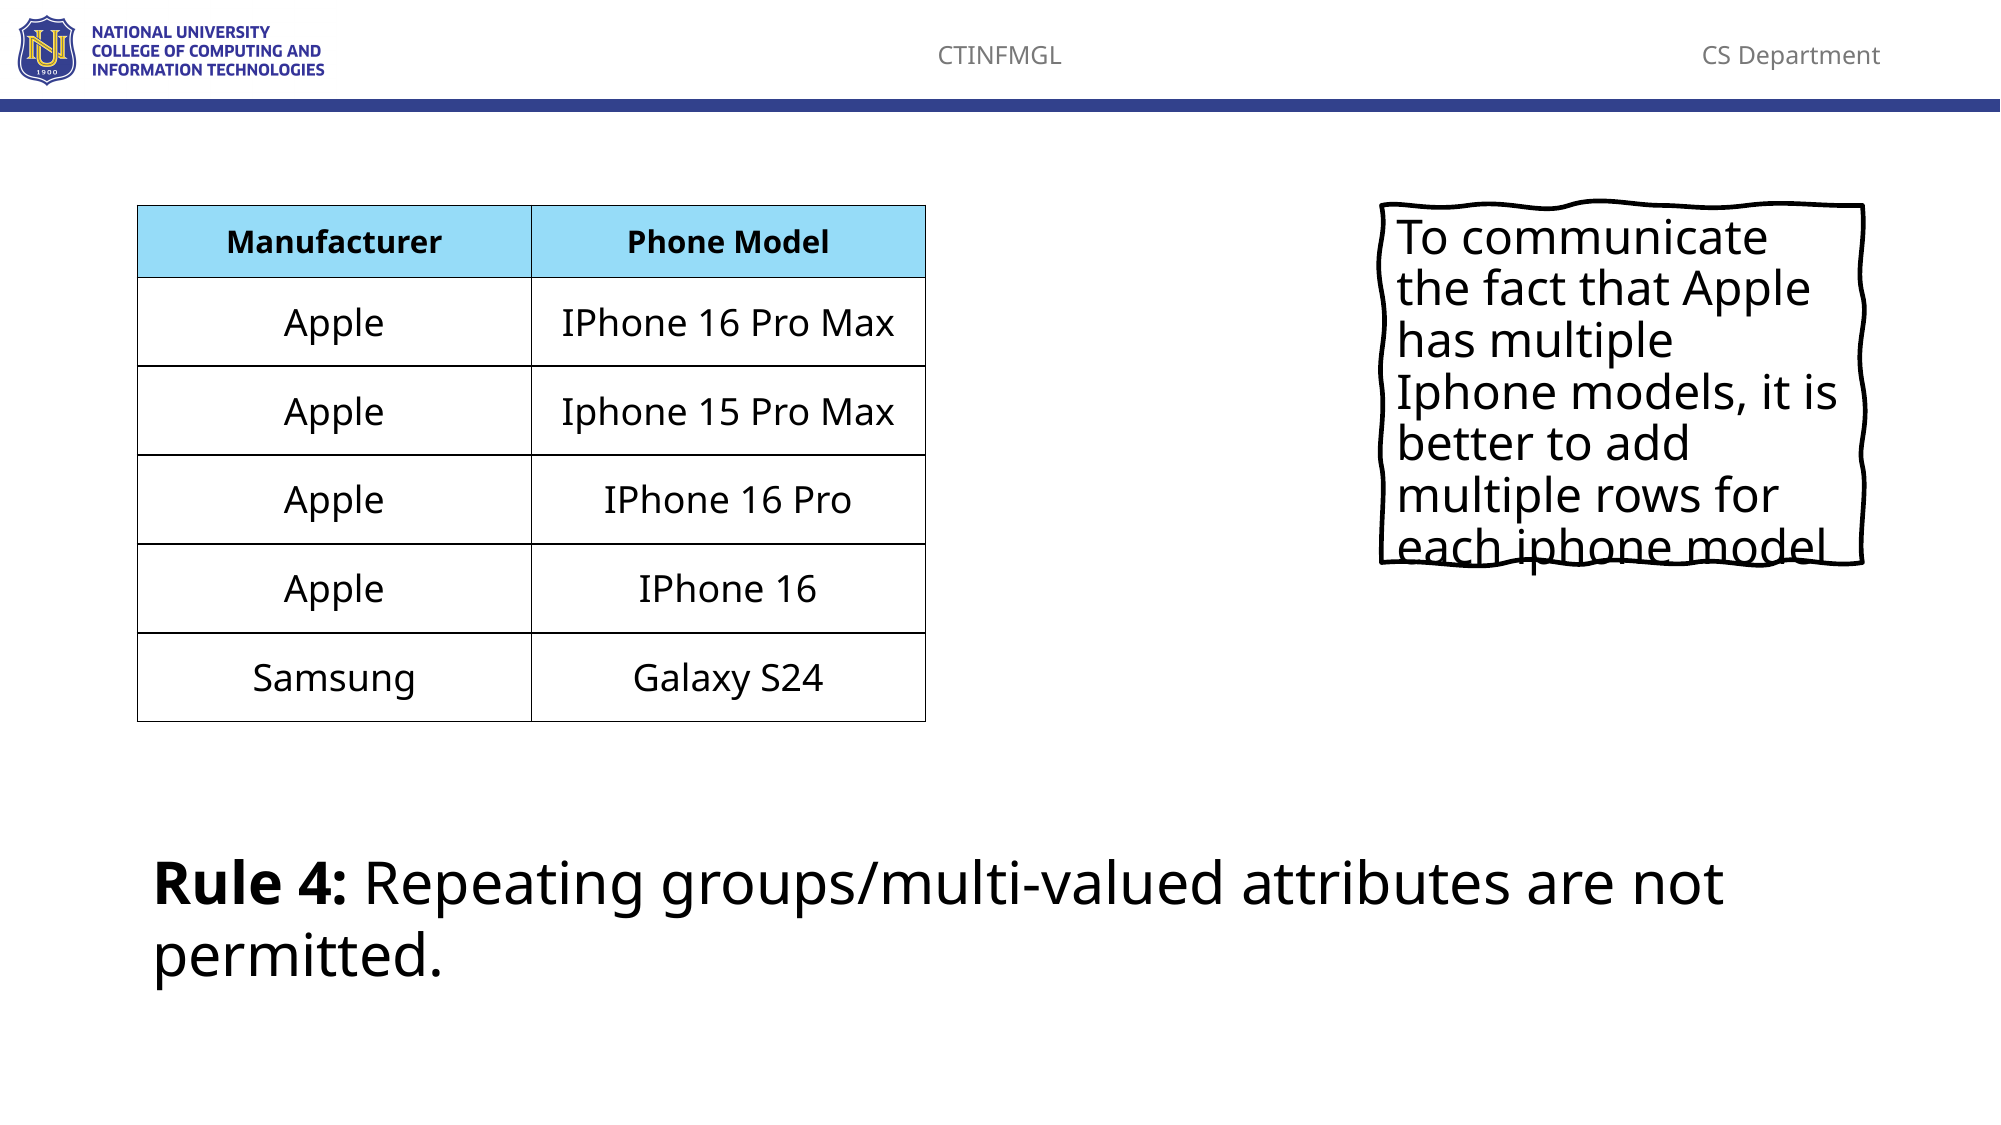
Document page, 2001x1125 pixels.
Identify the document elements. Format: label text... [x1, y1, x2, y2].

table_cell Iphone 15 Pro Max [532, 367, 925, 454]
table_cell Samsung [138, 634, 531, 721]
table_cell Apple [138, 367, 531, 454]
table_cell Galaxy S24 [532, 634, 925, 721]
table_cell Apple [138, 545, 531, 632]
table_header Manufacturer [138, 206, 531, 277]
text_box To communicate the fact that Apple has multiple Iphone models, it is better to add multiple rows for each iphone model [1377, 200, 1867, 566]
table_cell Apple [138, 278, 531, 365]
table_cell IPhone 16 Pro [532, 456, 925, 543]
table_cell IPhone 16 Pro Max [532, 278, 925, 365]
table_cell IPhone 16 [532, 545, 925, 632]
picture [0, 0, 337, 99]
list Rule 4: Repeating groups/multi-valued attributes are not permitted. [137, 839, 1863, 1000]
table_header Phone Model [532, 206, 925, 277]
table_cell Apple [138, 456, 531, 543]
